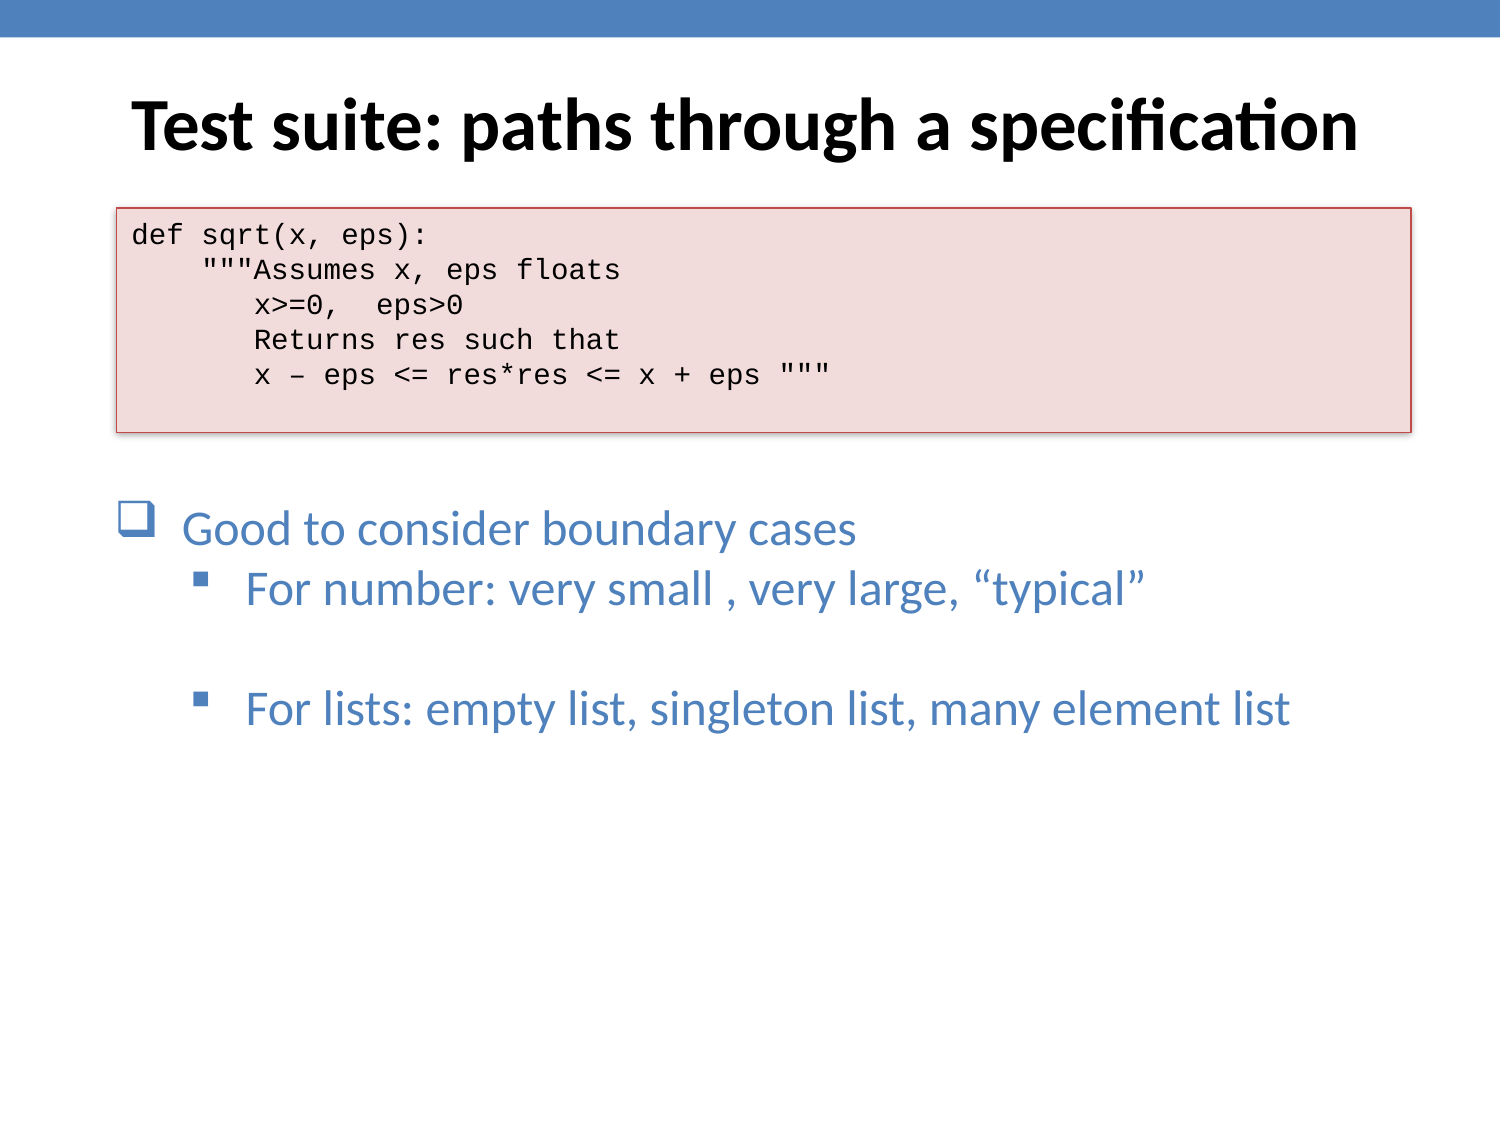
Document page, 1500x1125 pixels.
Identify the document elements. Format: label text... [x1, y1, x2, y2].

text_box [1392, 0, 1500, 38]
text_box Good to consider boundary cases For number: very small , very large, “typical” For lists: empty list, singleton list, many element list [99, 488, 1375, 743]
text_box Test suite: paths through a specification [116, 0, 1392, 206]
text_box [0, 0, 116, 38]
text_box def sqrt(x, eps): """Assumes x, eps floats x>=0, eps>0 Returns res such that x – eps <= res*res <= x + eps """ [116, 207, 1412, 433]
